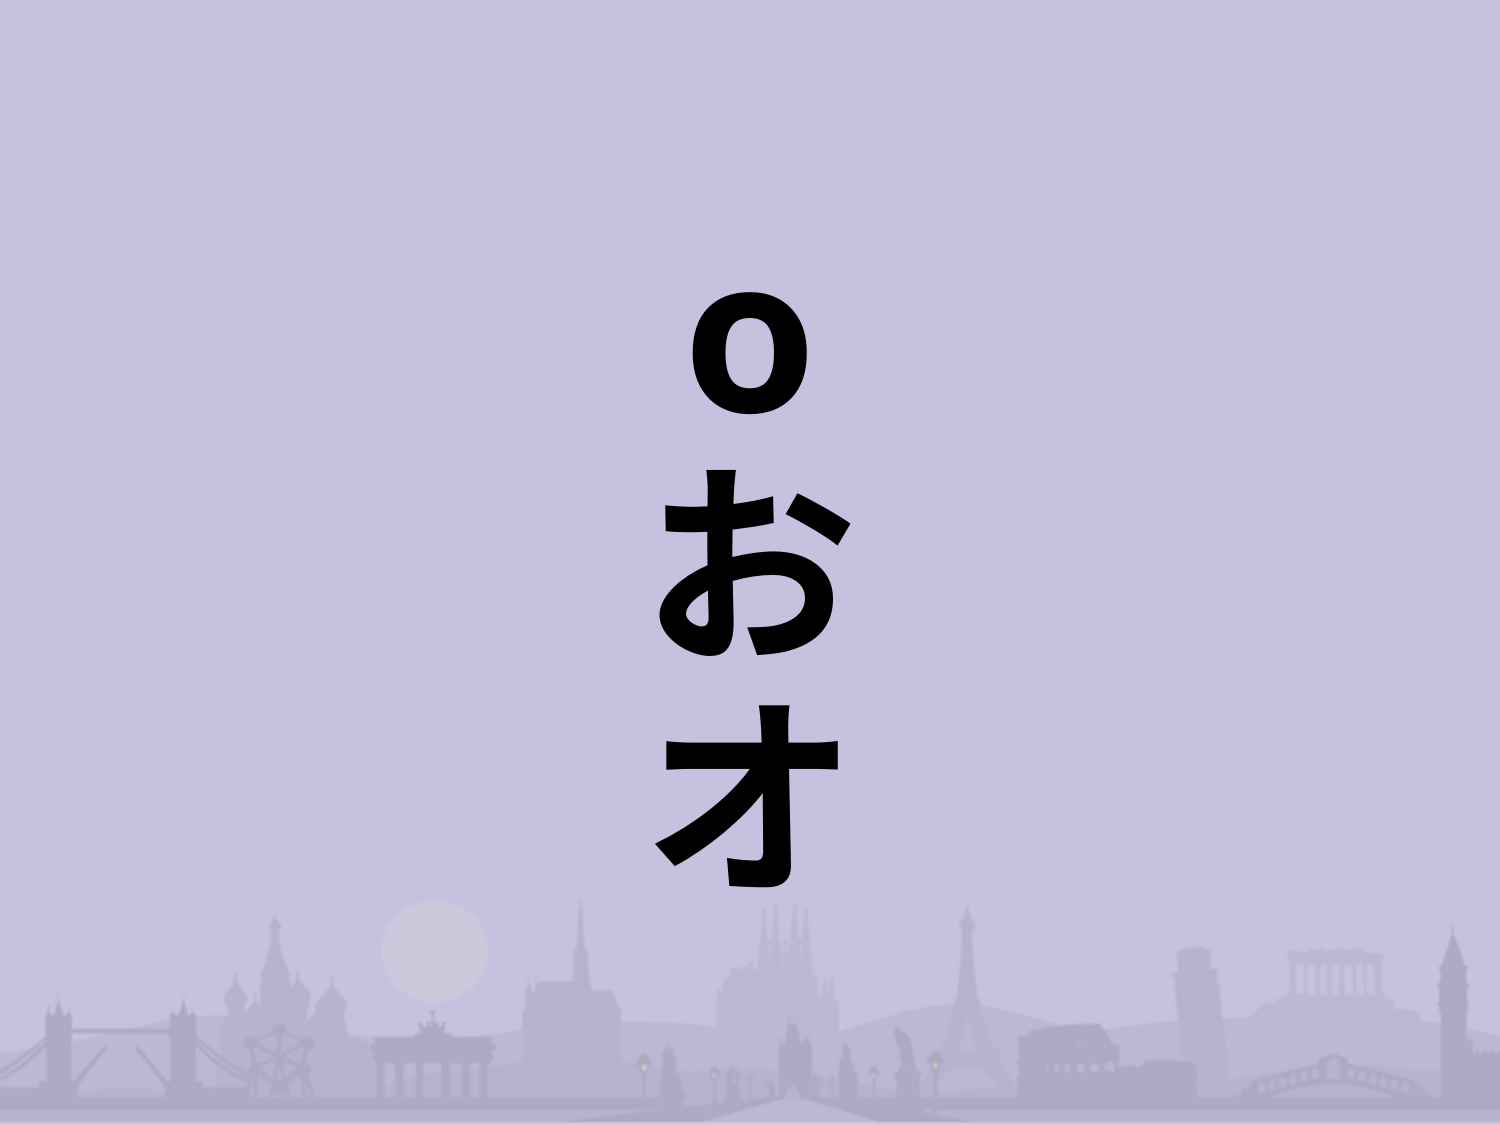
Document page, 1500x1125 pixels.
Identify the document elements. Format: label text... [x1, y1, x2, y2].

picture [0, 0, 1500, 1125]
title o お オ [243, 174, 1257, 977]
